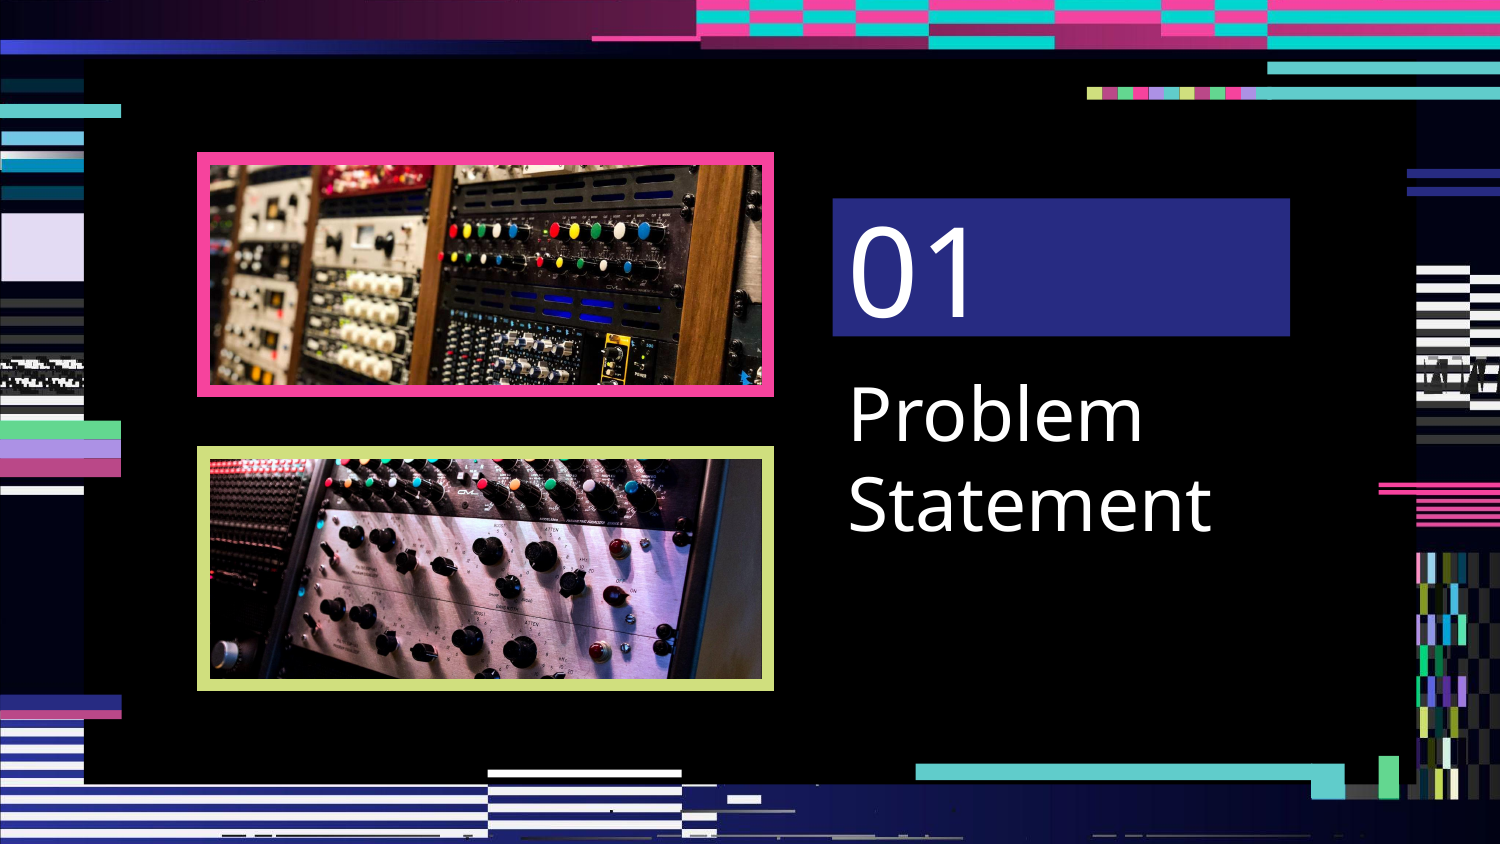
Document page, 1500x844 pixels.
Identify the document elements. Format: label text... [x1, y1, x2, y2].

title 01 [832, 198, 1291, 337]
picture [209, 458, 763, 680]
picture [1417, 197, 1500, 482]
picture [0, 118, 83, 187]
picture [209, 164, 763, 386]
picture [0, 0, 1500, 104]
picture [1417, 179, 1500, 186]
picture [1417, 100, 1500, 168]
picture [1417, 75, 1500, 86]
picture [0, 189, 83, 420]
picture [0, 478, 83, 694]
picture [0, 495, 1500, 844]
title Problem Statement [832, 368, 1291, 562]
